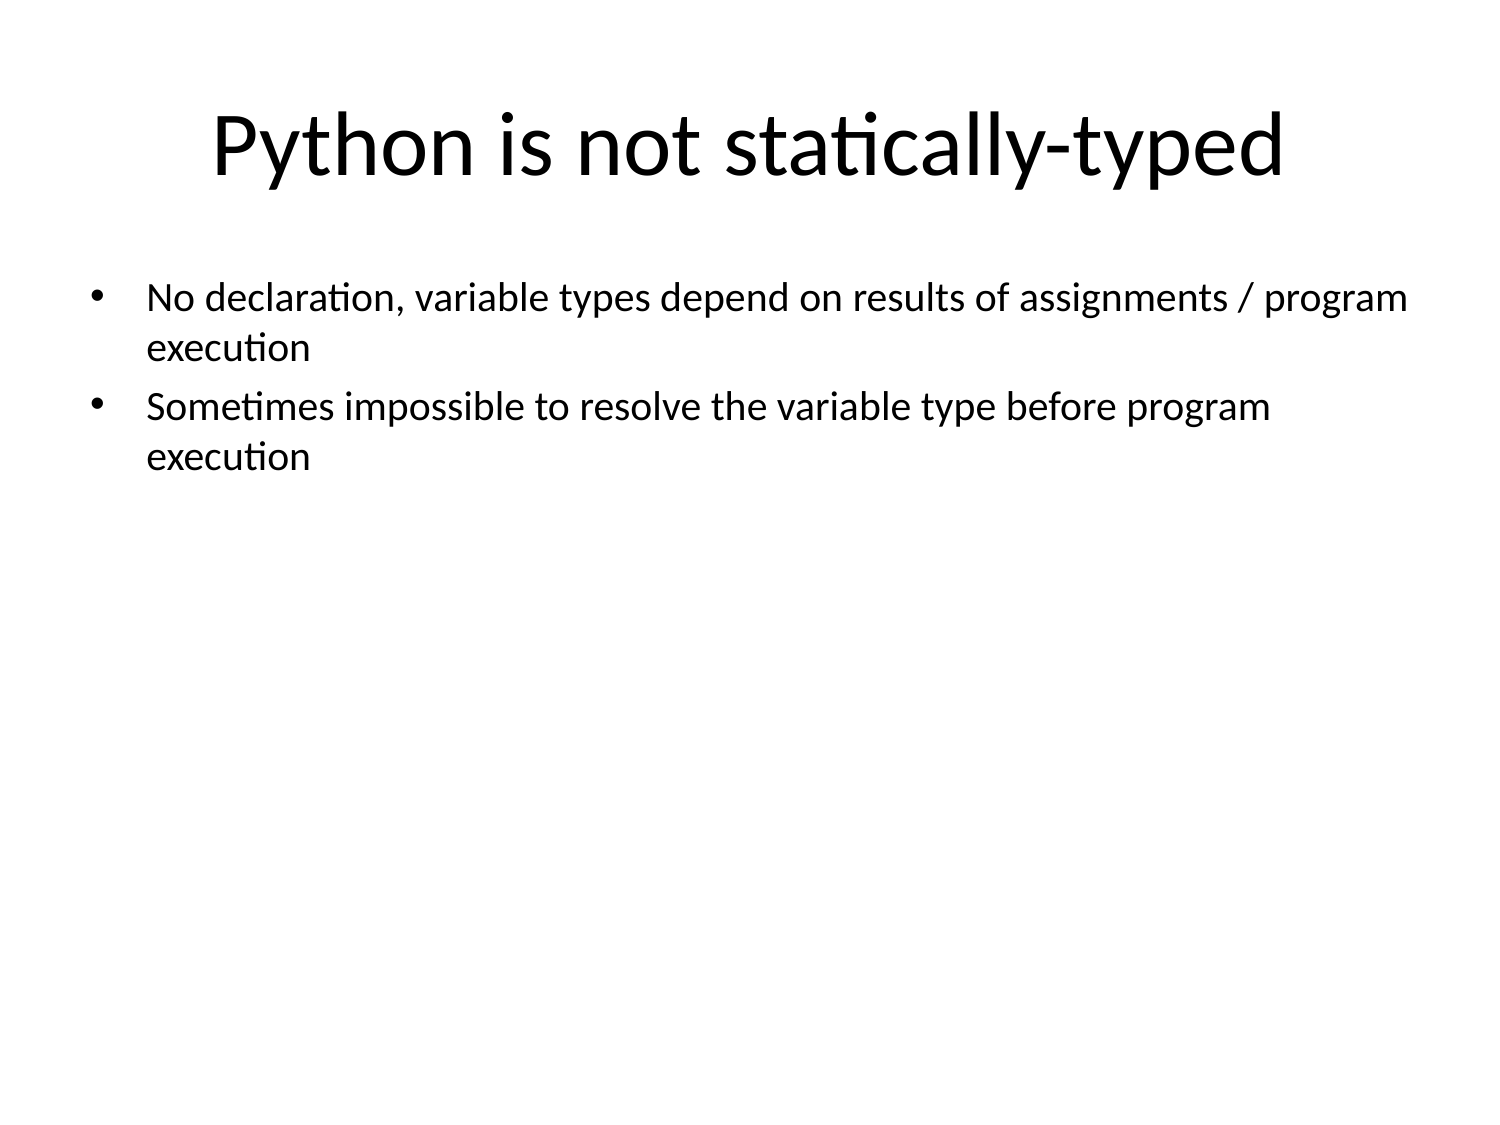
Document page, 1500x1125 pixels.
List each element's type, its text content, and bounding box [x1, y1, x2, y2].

title Python is not statically-typed [75, 45, 1425, 233]
list No declaration, variable types depend on results of assignments / program execution Sometimes impossible to resolve the variable type before program execution [75, 262, 1425, 1005]
